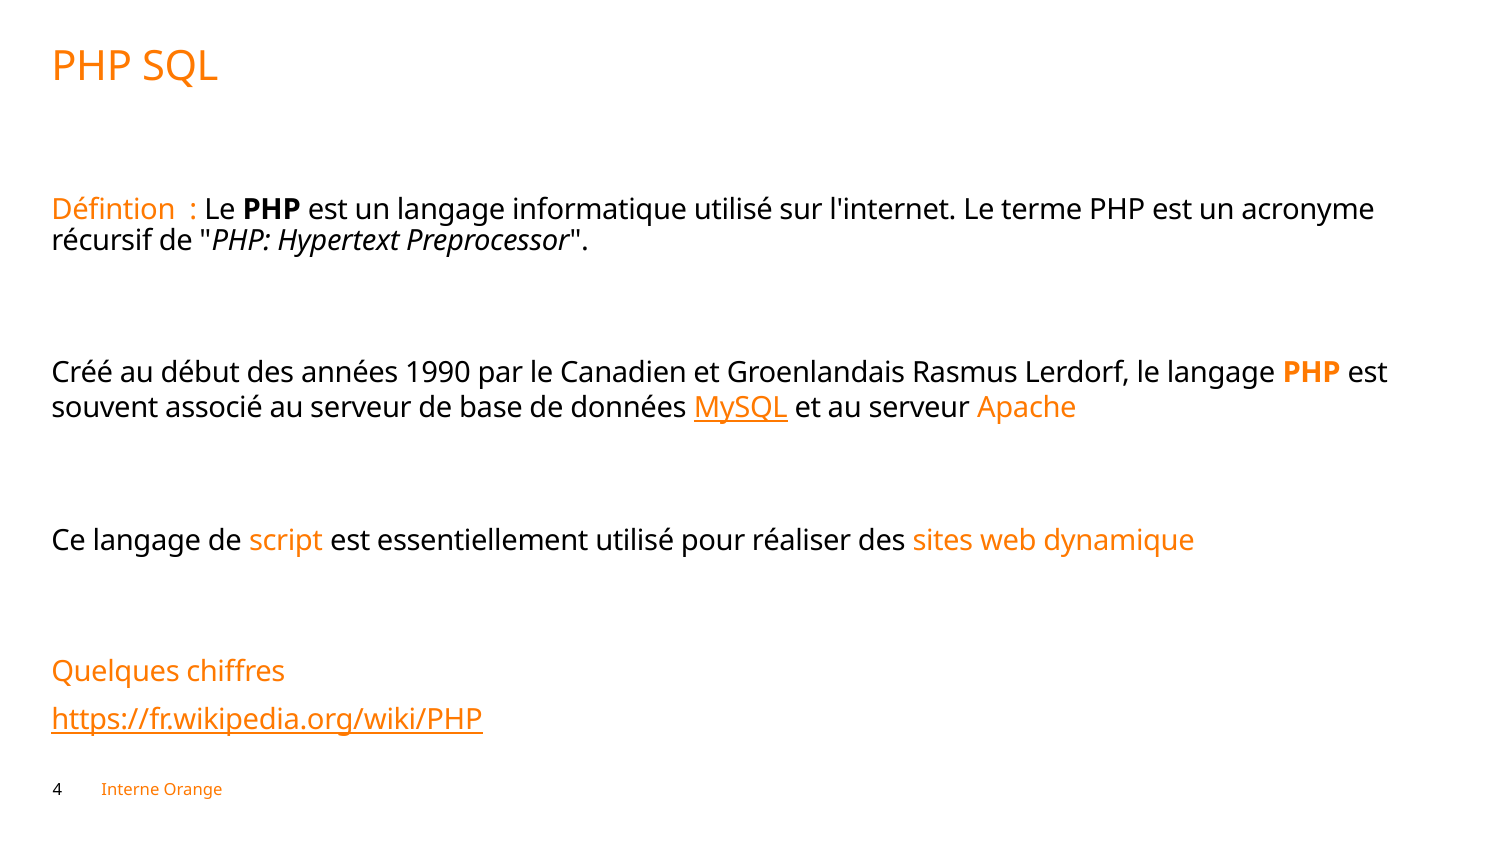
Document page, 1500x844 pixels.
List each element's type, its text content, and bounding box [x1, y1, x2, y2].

list Défintion : Le PHP est un langage informatique utilisé sur l'internet. Le terme PHP est un acronyme récursif de "PHP: Hypertext Preprocessor". Créé au début des années 1990 par le Canadien et Groenlandais Rasmus Lerdorf, le langage PHP est souvent associé au serveur de base de données MySQL et au serveur Apache Ce langage de script est essentiellement utilisé pour réaliser des sites web dynamique Quelques chiffres https://fr.wikipedia.org/wiki/PHP [51, 194, 1449, 747]
title PHP SQL [51, 43, 1449, 166]
